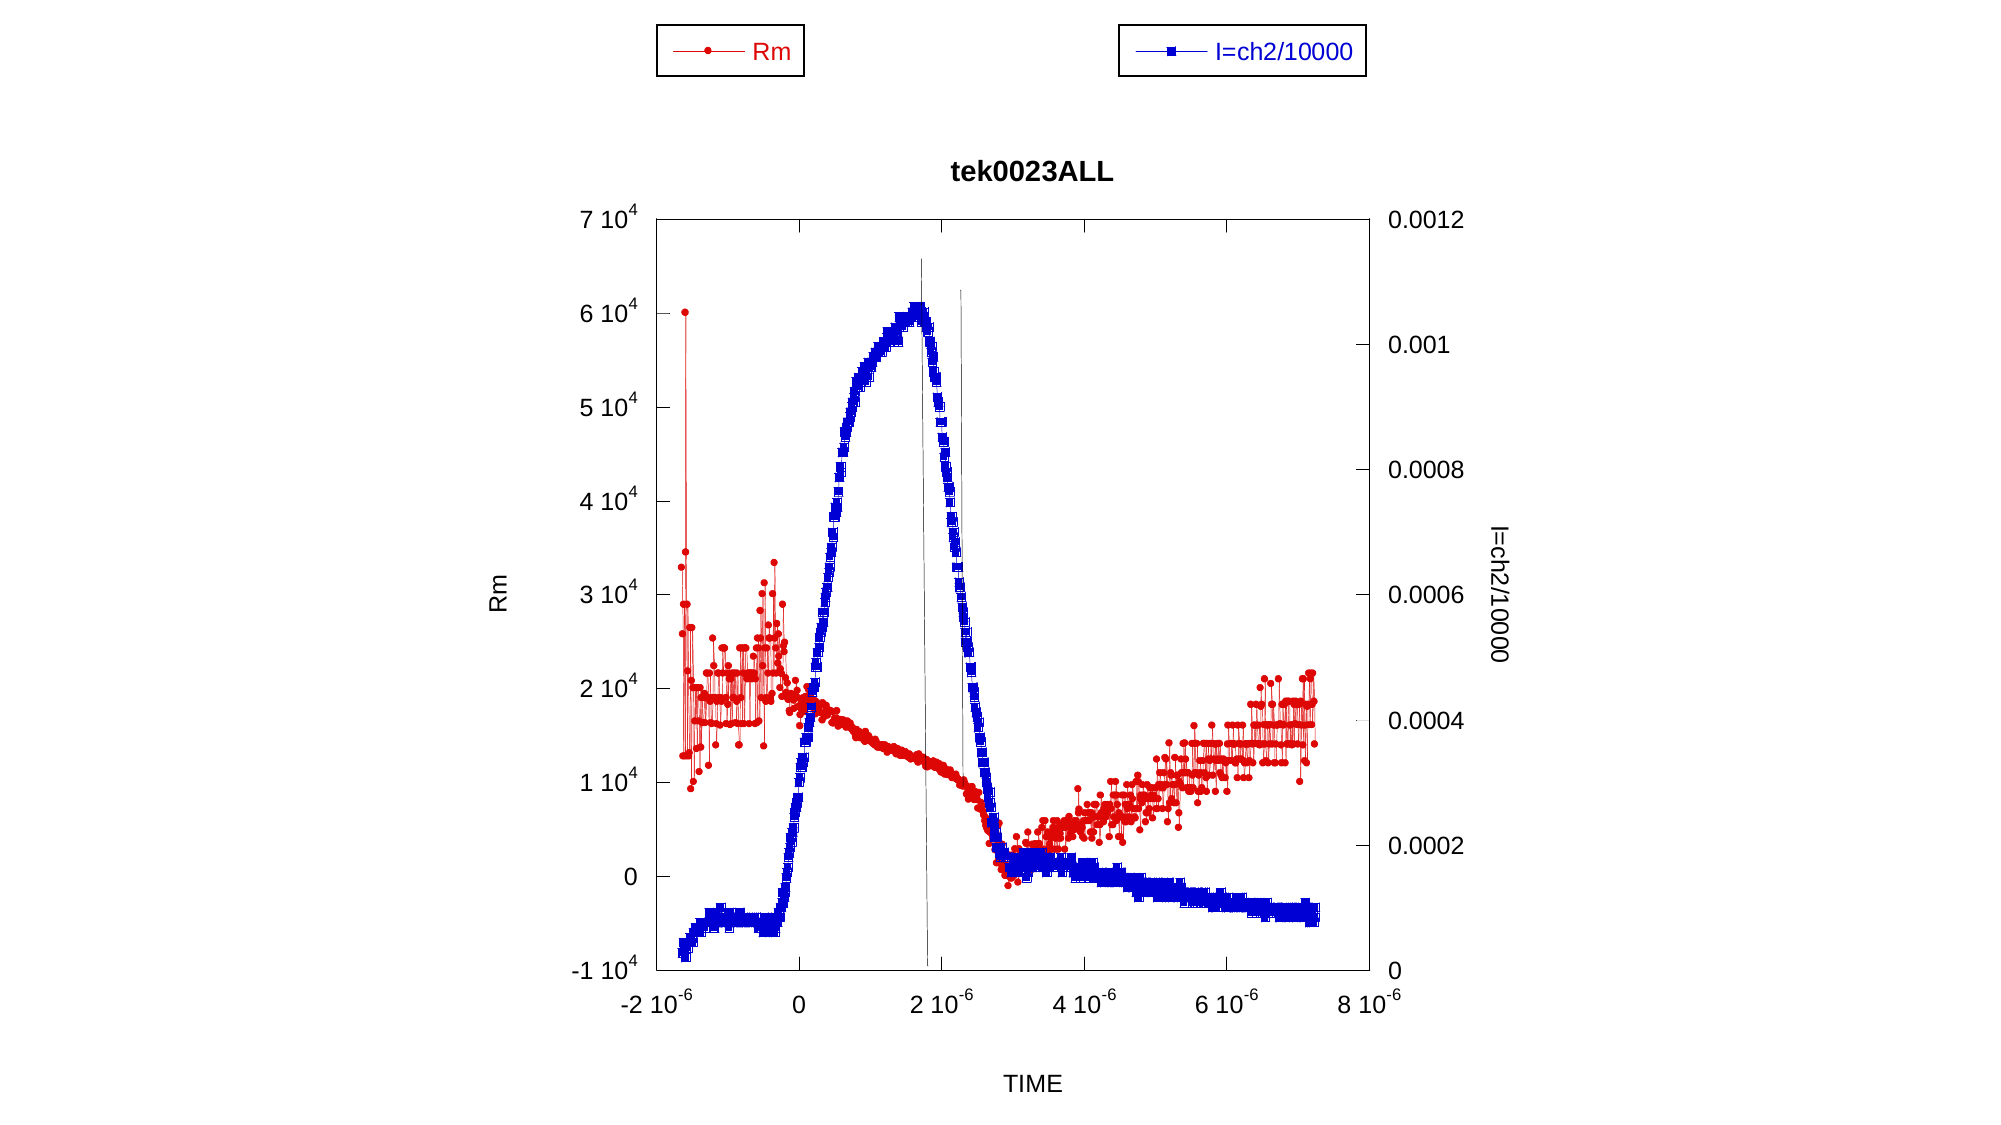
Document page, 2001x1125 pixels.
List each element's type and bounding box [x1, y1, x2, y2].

picture [473, 14, 1527, 1111]
